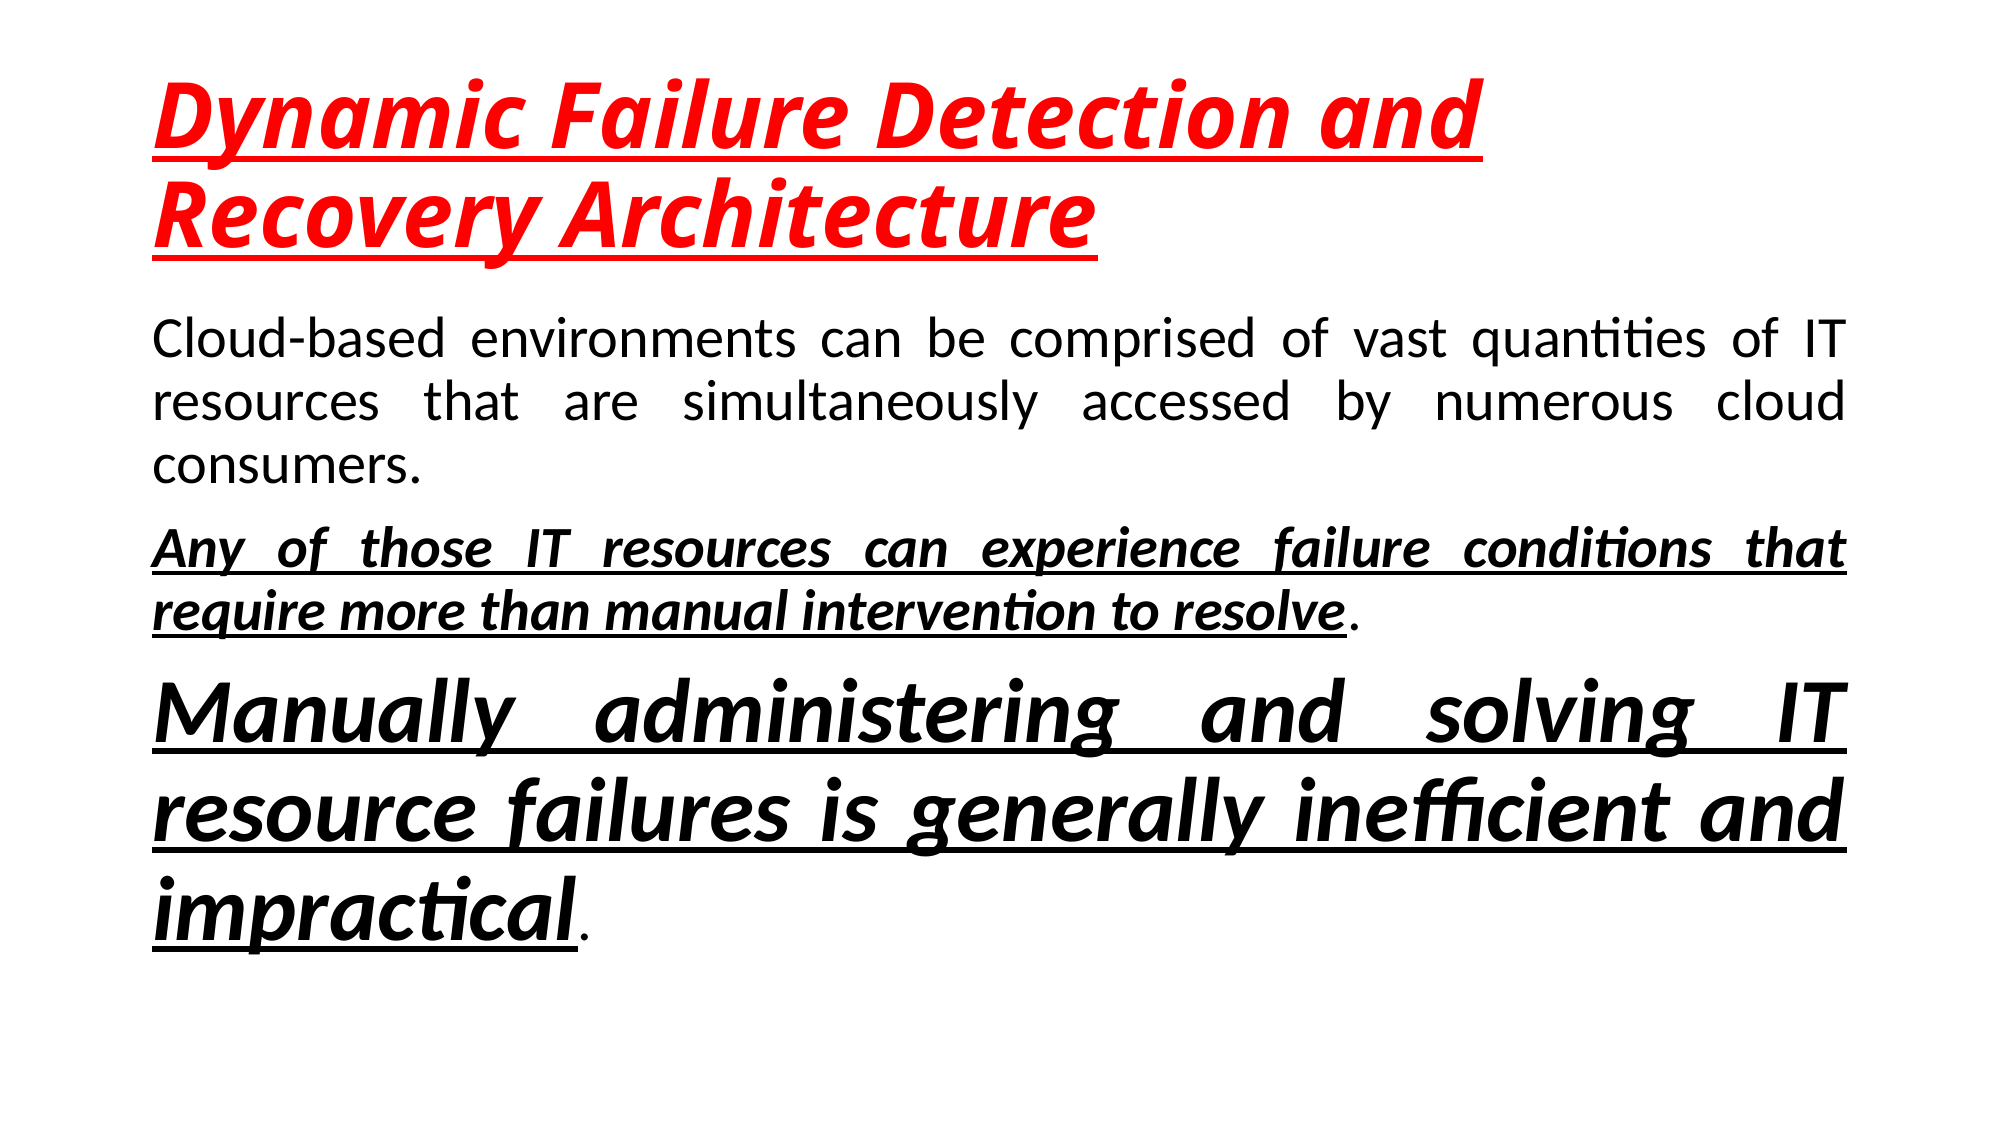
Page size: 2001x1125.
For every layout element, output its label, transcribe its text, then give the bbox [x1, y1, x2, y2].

list Cloud-based environments can be comprised of vast quantities of IT resources that are simultaneously accessed by numerous cloud consumers. Any of those IT resources can experience failure conditions that require more than manual intervention to resolve. Manually administering and solving IT resource failures is generally inefficient and impractical. [137, 299, 1863, 1014]
title Dynamic Failure Detection and Recovery Architecture [137, 59, 1863, 278]
